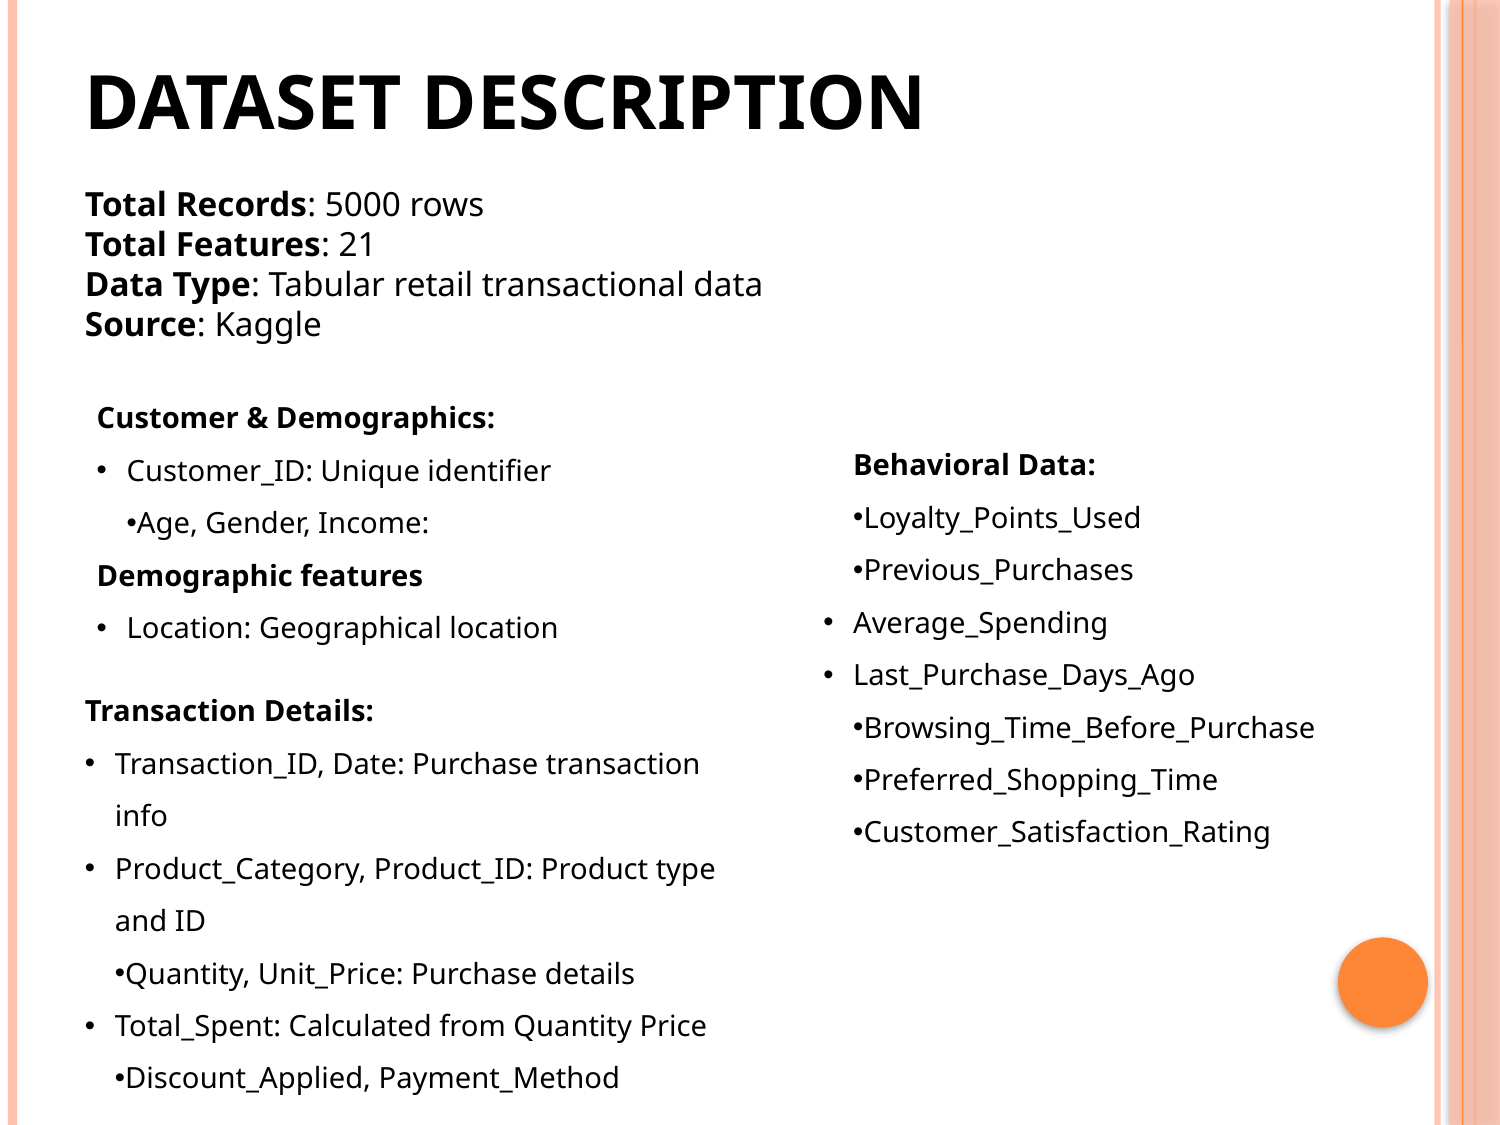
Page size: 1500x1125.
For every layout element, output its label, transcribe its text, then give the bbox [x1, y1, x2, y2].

text_box Transaction Details: Transaction_ID, Date: Purchase transaction info Product_Category, Product_ID: Product type and ID Quantity, Unit_Price: Purchase details Total_Spent: Calculated from Quantity Price Discount_Applied, Payment_Method [70, 667, 750, 1125]
text_box Total Records: 5000 rows Total Features: 21 Data Type: Tabular retail transactional data Source: Kaggle [70, 175, 1254, 351]
text_box DATASET DESCRIPTION [70, 46, 1301, 152]
text_box Behavioral Data: Loyalty_Points_Used Previous_Purchases Average_Spending Last_Purchase_Days_Ago Browsing_Time_Before_Purchase Preferred_Shopping_Time Customer_Satisfaction_Rating [808, 421, 1453, 909]
text_box Customer & Demographics: Customer_ID: Unique identifier Age, Gender, Income: Demographic features Location: Geographical location [81, 374, 575, 667]
